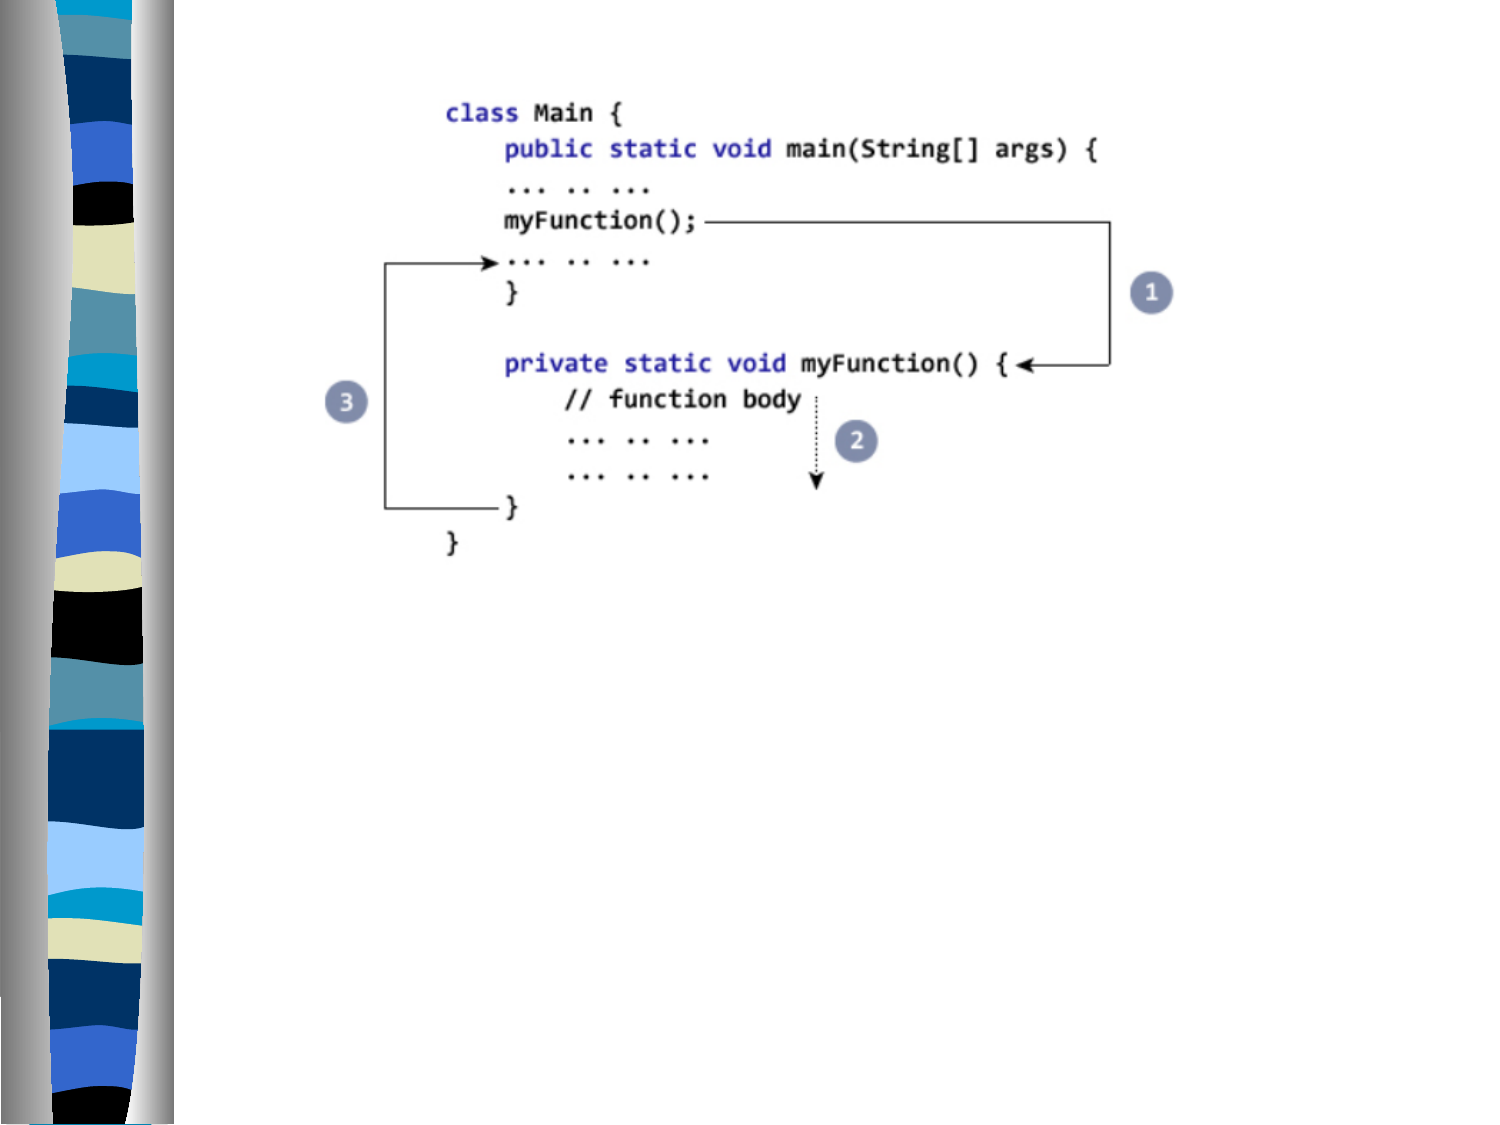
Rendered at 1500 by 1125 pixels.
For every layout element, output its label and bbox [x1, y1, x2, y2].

list [324, 99, 1176, 569]
